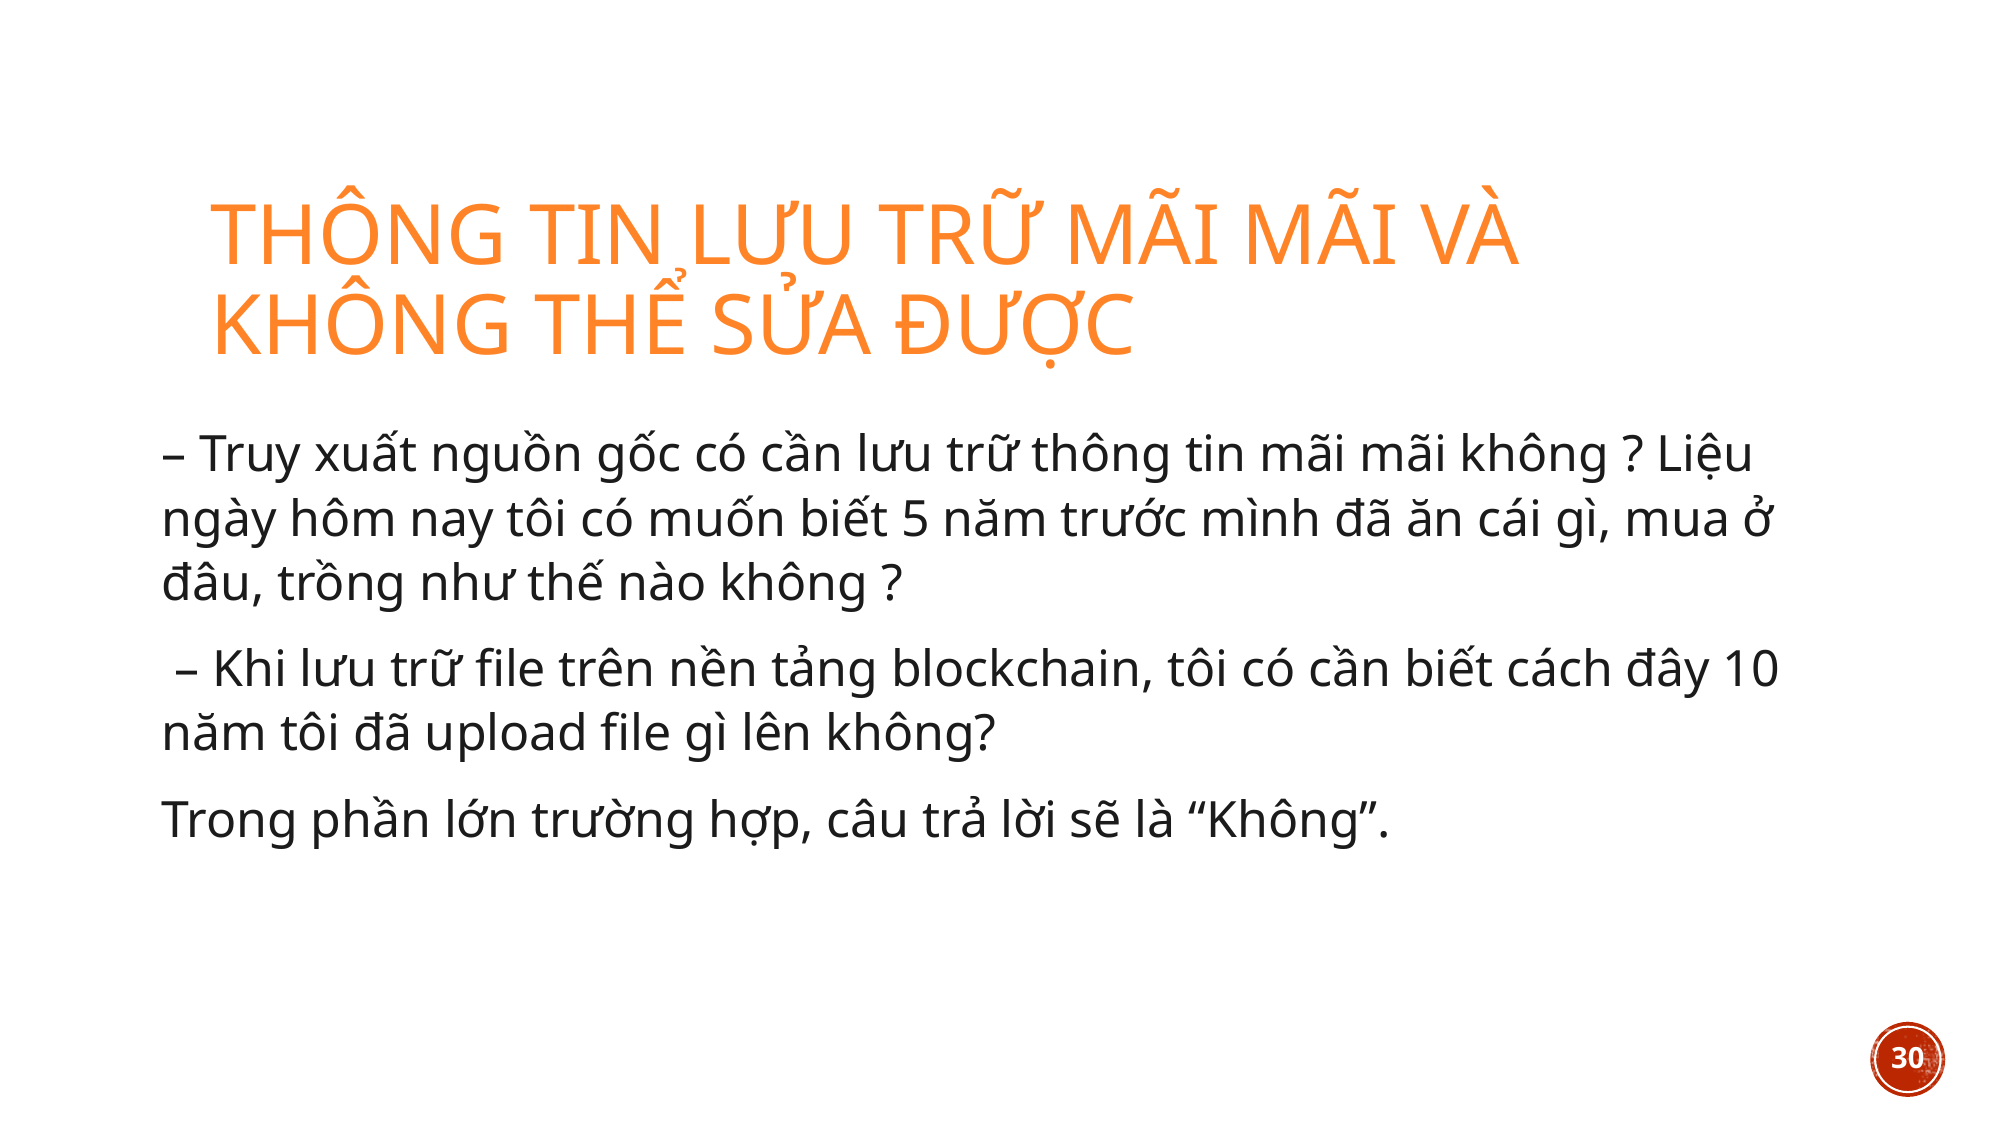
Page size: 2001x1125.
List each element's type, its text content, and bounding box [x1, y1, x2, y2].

title Thông tin lưu trữ mãi mãi và không thể sửa được [195, 188, 1846, 377]
slide_number 30 [1855, 1028, 1961, 1089]
text_box – Truy xuất nguồn gốc có cần lưu trữ thông tin mãi mãi không ? Liệu ngày hôm nay tôi có muốn biết 5 năm trước mình đã ăn cái gì, mua ở đâu, trồng như thế nào không ? – Khi lưu trữ file trên nền tảng blockchain, tôi có cần biết cách đây 10 năm tôi đã upload file gì lên không? Trong phần lớn trường hợp, câu trả lời sẽ là “Không”. [146, 410, 1846, 855]
